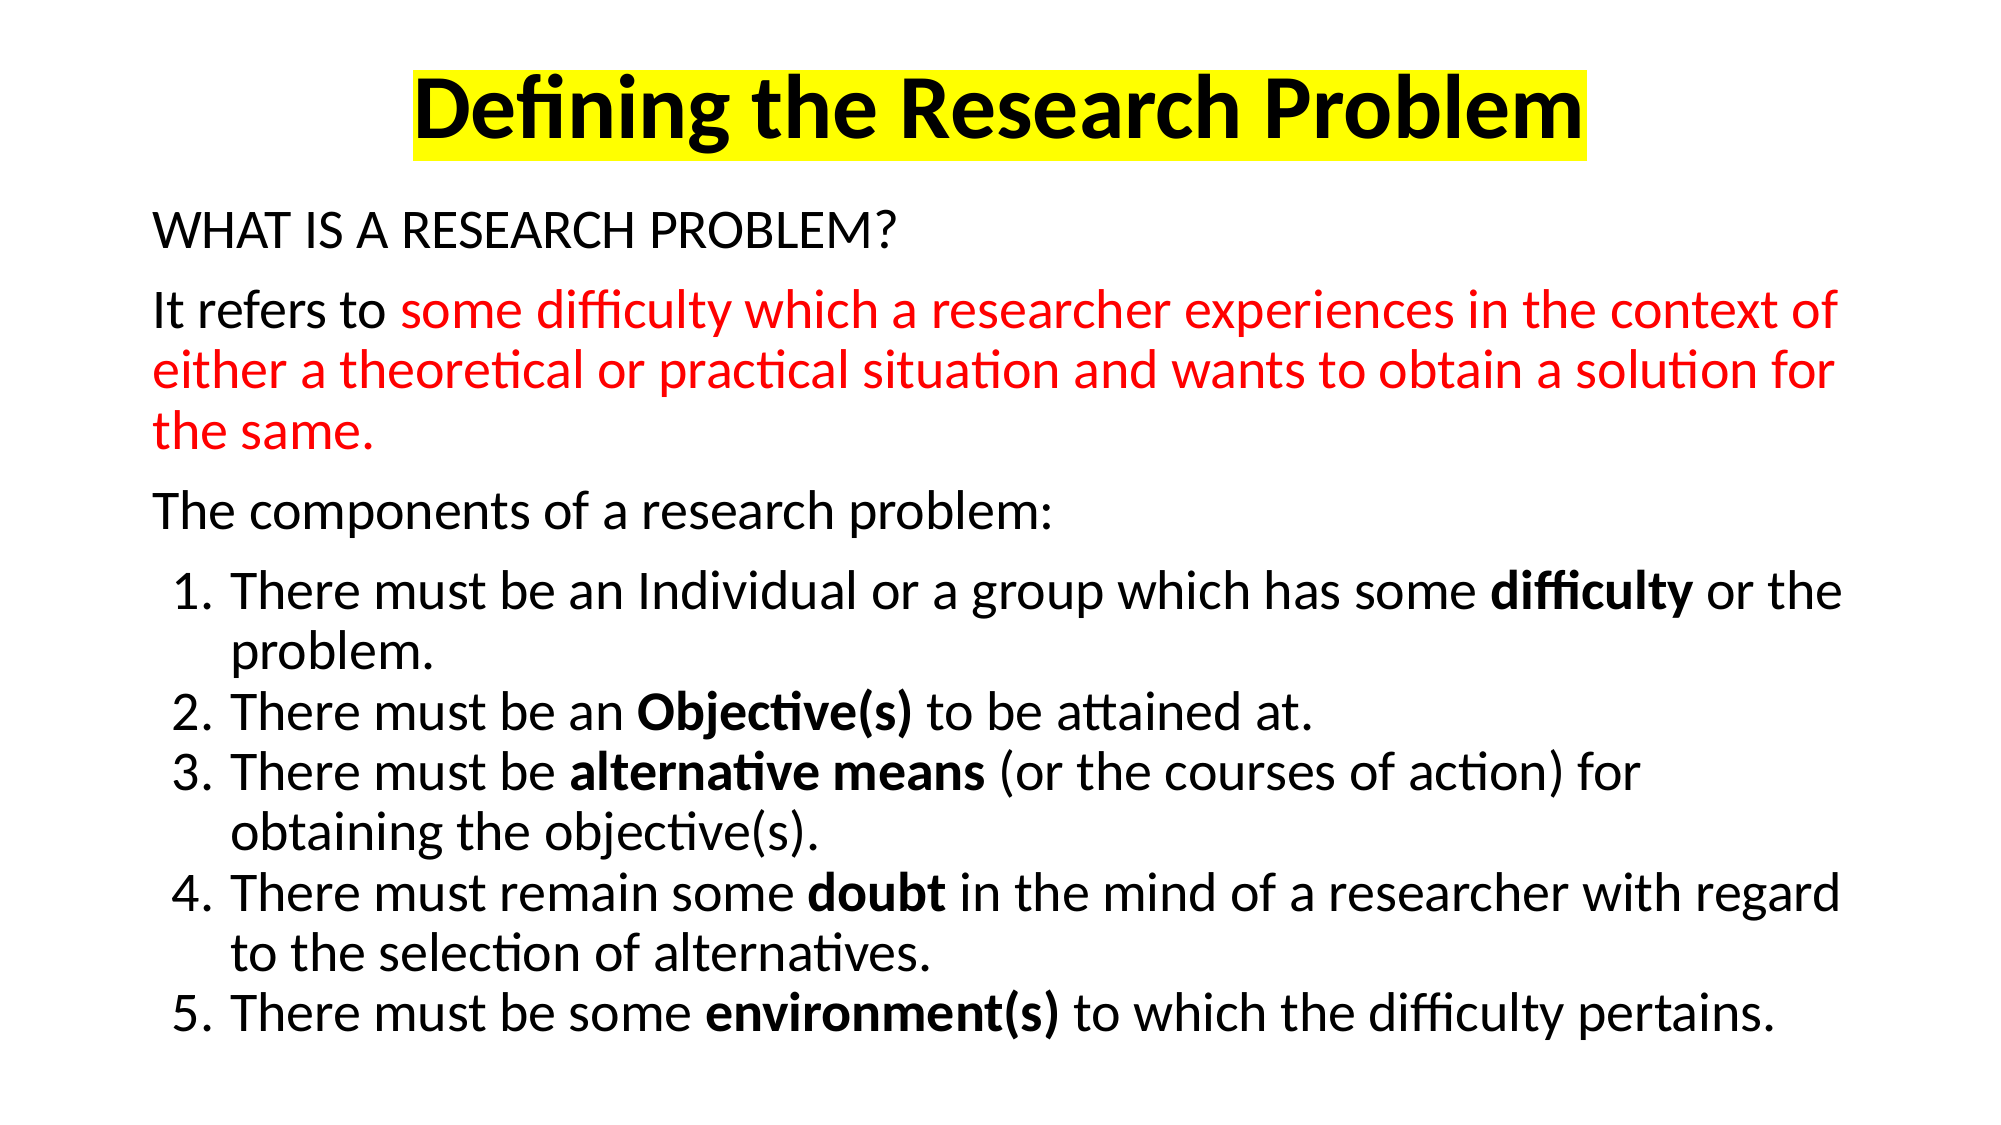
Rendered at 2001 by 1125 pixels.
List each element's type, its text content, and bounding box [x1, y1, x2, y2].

title Defining the Research Problem [137, 0, 1863, 192]
list WHAT IS A RESEARCH PROBLEM? It refers to some difficulty which a researcher experiences in the context of either a theoretical or practical situation and wants to obtain a solution for the same. The components of a research problem: There must be an Individual or a group which has some difficulty or the problem. There must be an Objective(s) to be attained at. There must be alternative means (or the courses of action) for obtaining the objective(s). There must remain some doubt in the mind of a researcher with regard to the selection of alternatives. There must be some environment(s) to which the difficulty pertains. [137, 192, 1863, 1061]
